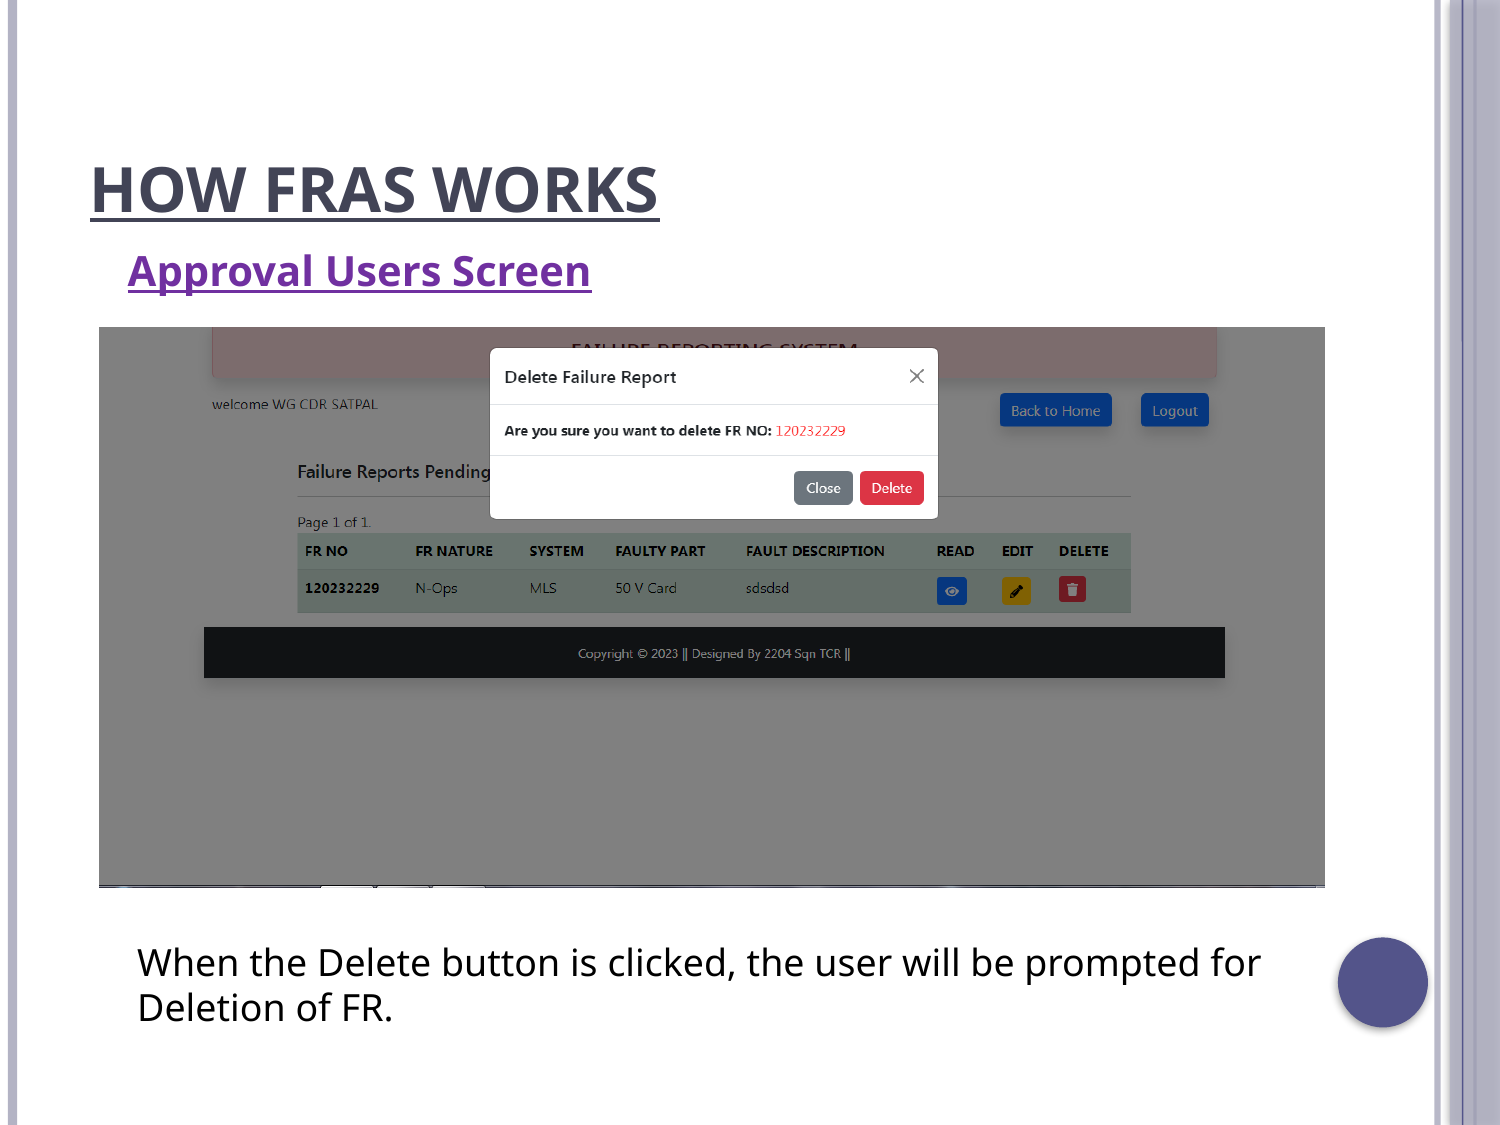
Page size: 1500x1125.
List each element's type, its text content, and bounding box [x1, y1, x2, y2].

text_box When the Delete button is clicked, the user will be prompted for Deletion of FR. [122, 931, 1288, 1037]
title HOW FRAS WORKS [75, 45, 1300, 233]
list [99, 326, 1326, 888]
text_box Approval Users Screen [112, 237, 607, 303]
